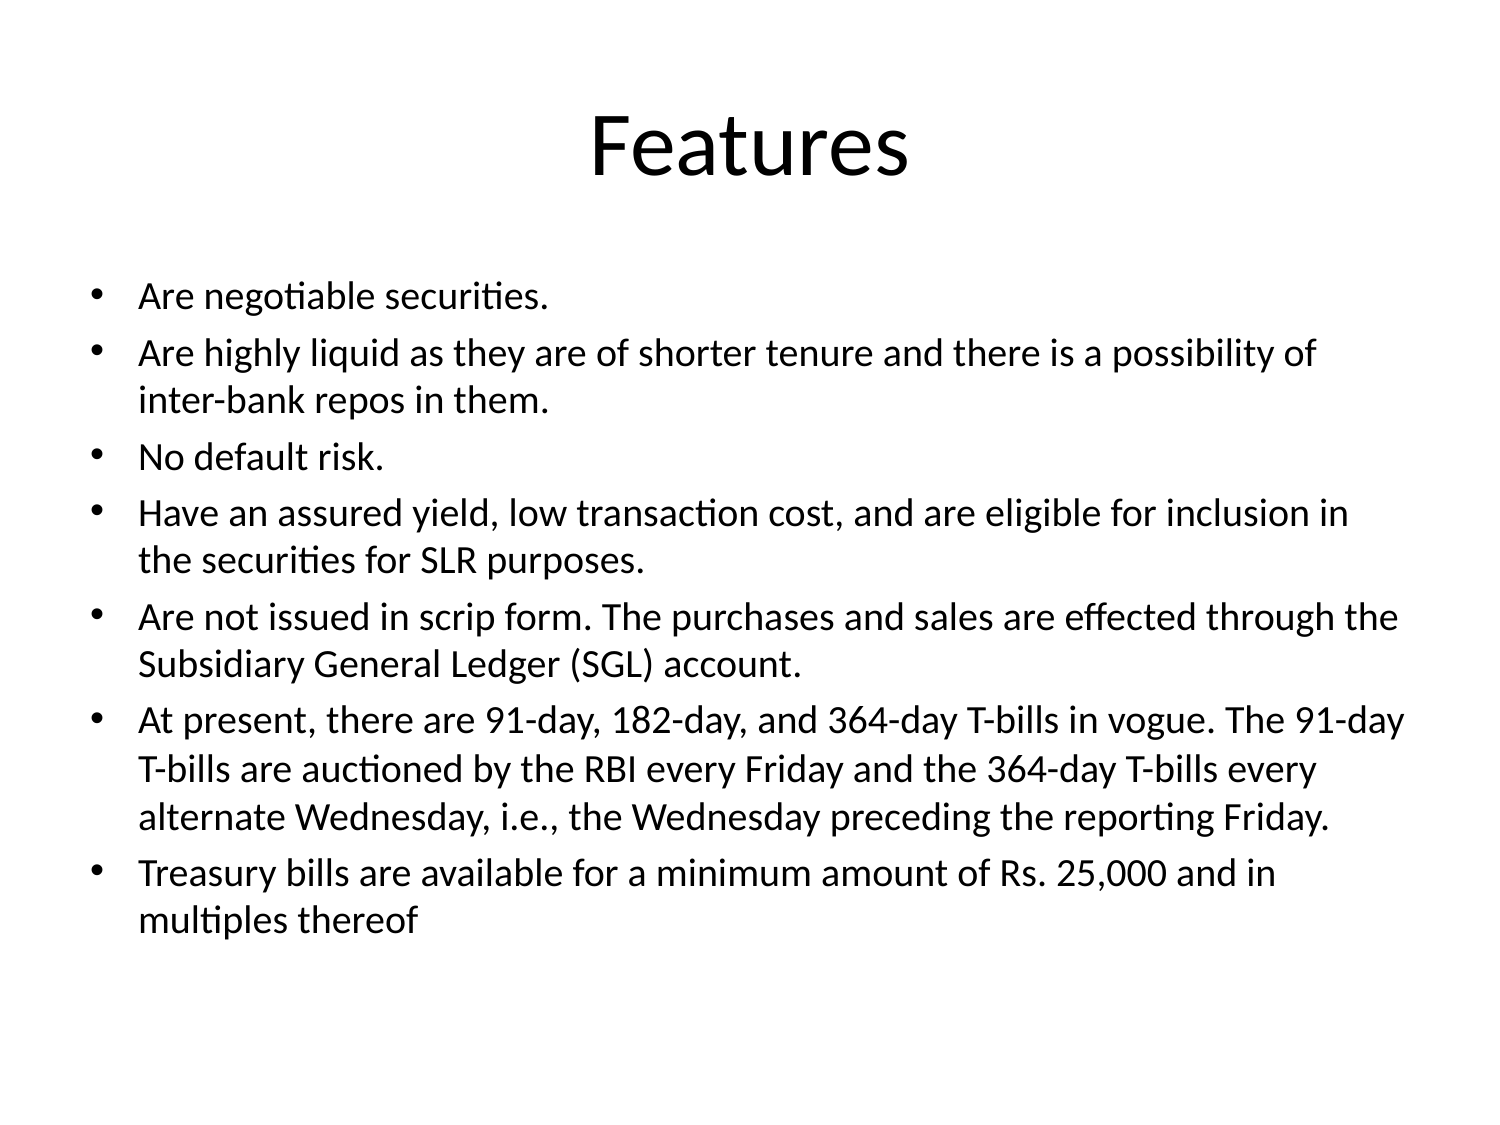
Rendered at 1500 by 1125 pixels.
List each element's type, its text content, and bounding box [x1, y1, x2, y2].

list Are negotiable securities. Are highly liquid as they are of shorter tenure and there is a possibility of inter-bank repos in them. No default risk. Have an assured yield, low transaction cost, and are eligible for inclusion in the securities for SLR purposes. Are not issued in scrip form. The purchases and sales are effected through the Subsidiary General Ledger (SGL) account. At present, there are 91-day, 182-day, and 364-day T-bills in vogue. The 91-day T-bills are auctioned by the RBI every Friday and the 364-day T-bills every alternate Wednesday, i.e., the Wednesday preceding the reporting Friday. Treasury bills are available for a minimum amount of Rs. 25,000 and in multiples thereof [75, 262, 1425, 1005]
title Features [75, 45, 1425, 233]
